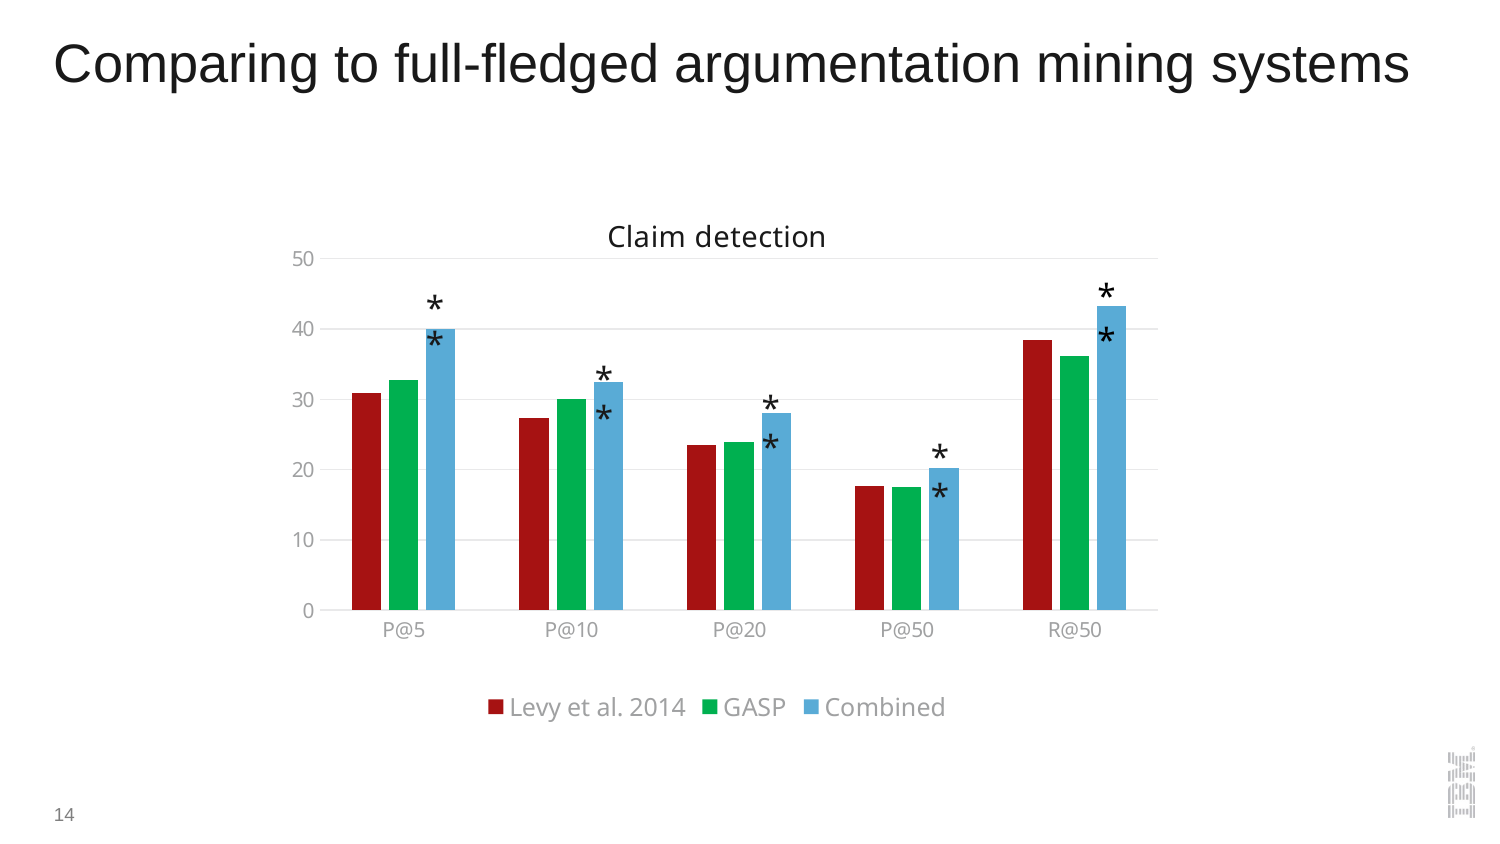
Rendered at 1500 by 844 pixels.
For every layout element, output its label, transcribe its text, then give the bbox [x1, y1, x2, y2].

title Comparing to full-fledged argumentation mining systems [53, 35, 1480, 96]
chart [218, 188, 1217, 731]
picture [1448, 746, 1475, 818]
slide_number 14 [53, 802, 403, 832]
